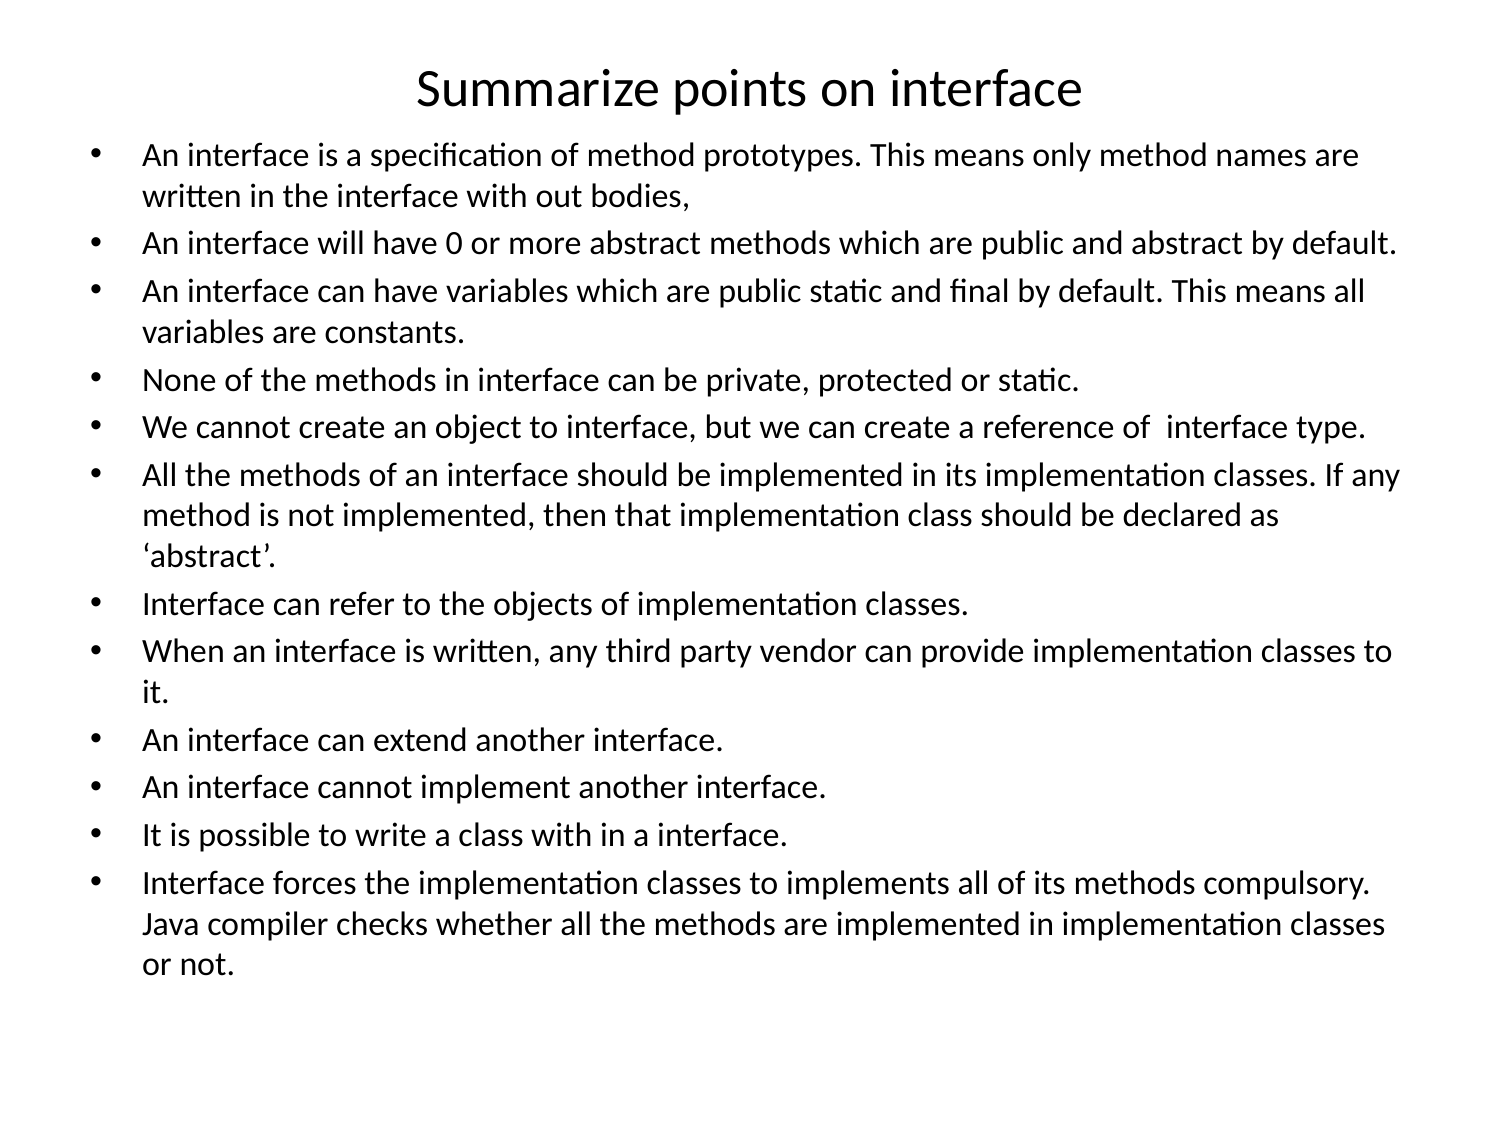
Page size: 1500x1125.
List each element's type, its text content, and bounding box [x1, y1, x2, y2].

list An interface is a specification of method prototypes. This means only method names are written in the interface with out bodies, An interface will have 0 or more abstract methods which are public and abstract by default. An interface can have variables which are public static and final by default. This means all variables are constants. None of the methods in interface can be private, protected or static. We cannot create an object to interface, but we can create a reference of interface type. All the methods of an interface should be implemented in its implementation classes. If any method is not implemented, then that implementation class should be declared as ‘abstract’. Interface can refer to the objects of implementation classes. When an interface is written, any third party vendor can provide implementation classes to it. An interface can extend another interface. An interface cannot implement another interface. It is possible to write a class with in a interface. Interface forces the implementation classes to implements all of its methods compulsory. Java compiler checks whether all the methods are implemented in implementation classes or not. [75, 125, 1425, 1005]
title Summarize points on interface [75, 45, 1425, 125]
